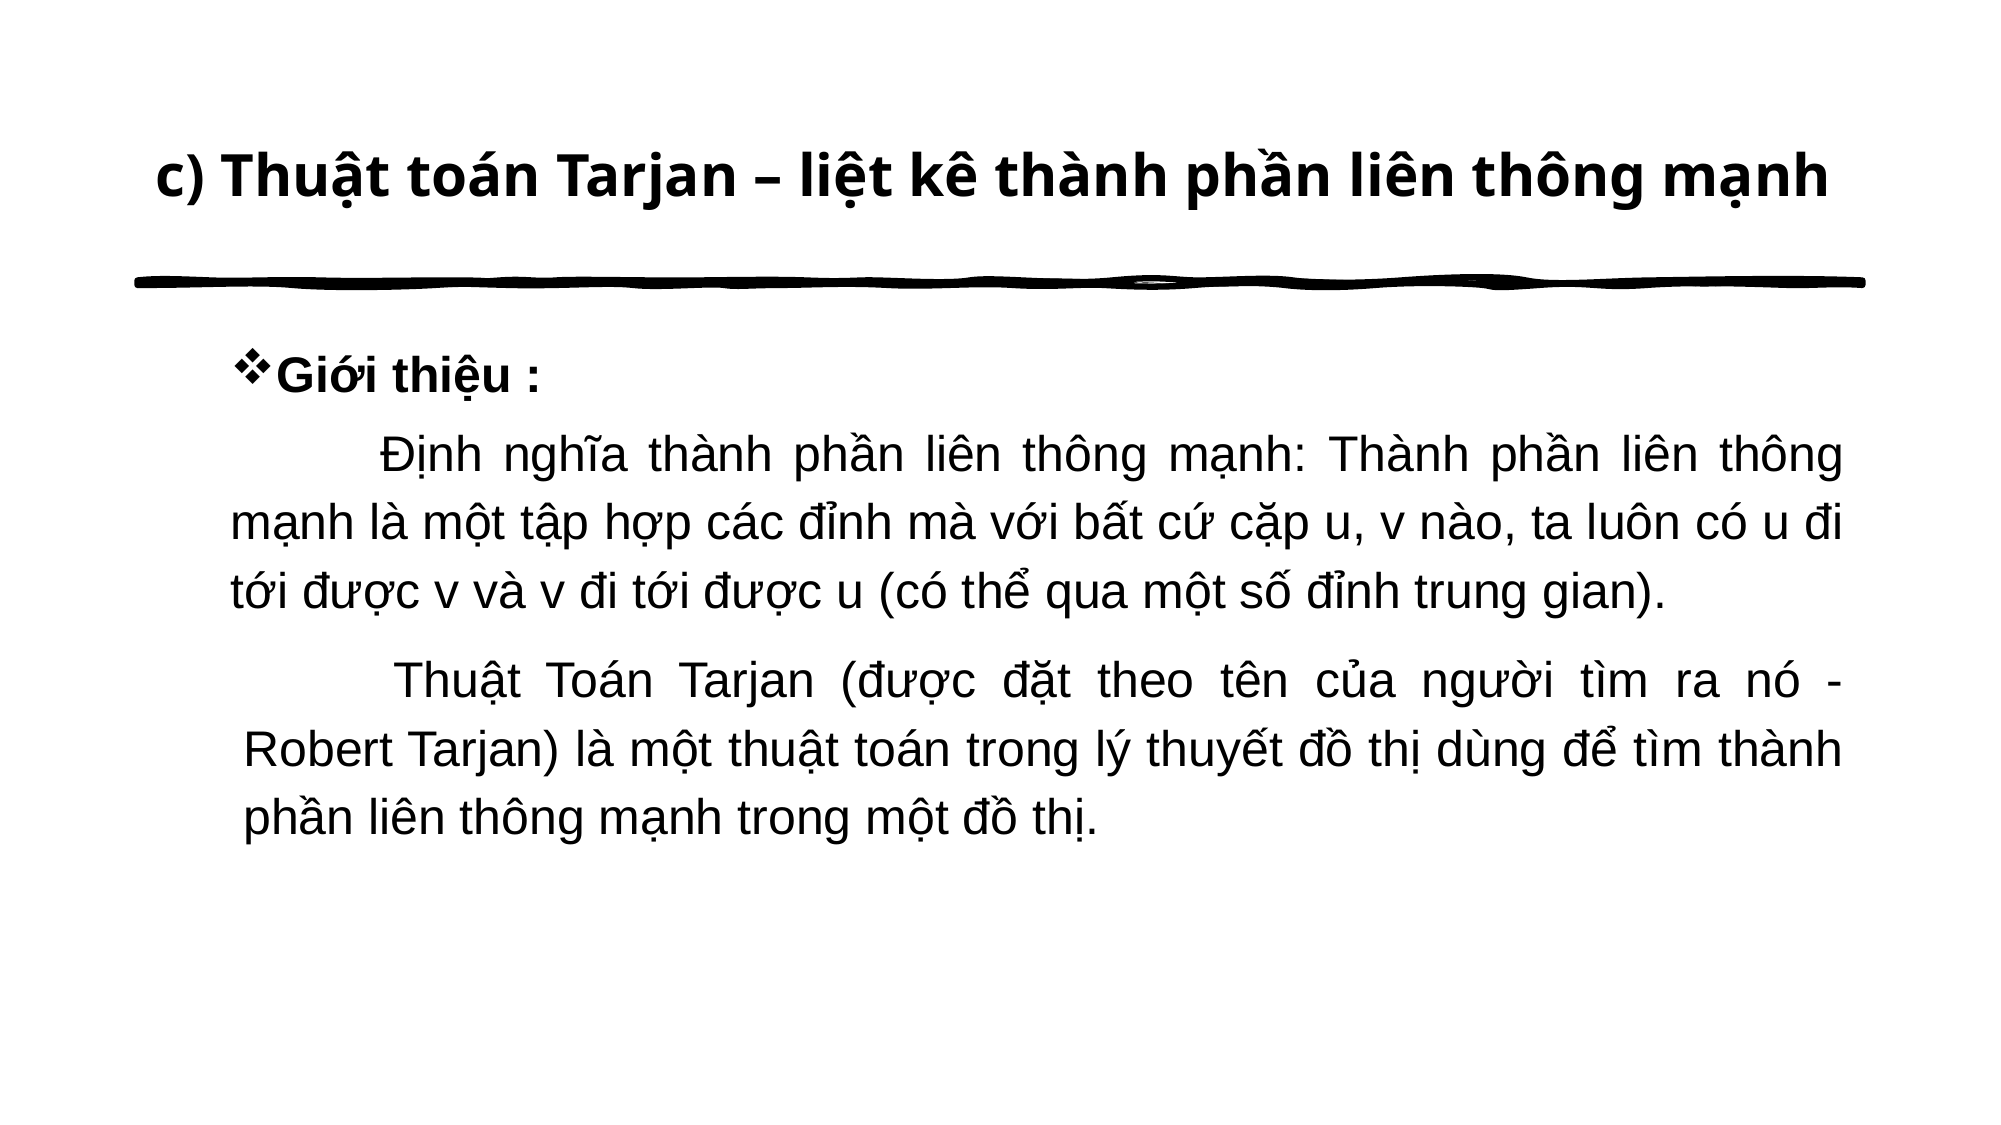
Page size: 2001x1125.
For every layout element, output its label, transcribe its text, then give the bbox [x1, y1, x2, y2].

title c) Thuật toán Tarjan – liệt kê thành phần liên thông mạnh [137, 59, 1863, 278]
list Giới thiệu : Định nghĩa thành phần liên thông mạnh: Thành phần liên thông mạnh là một tập hợp các đỉnh mà với bất cứ cặp u, v nào, ta luôn có u đi tới được v và v đi tới được u (có thể qua một số đỉnh trung gian). Thuật Toán Tarjan (được đặt theo tên của người tìm ra nó - Robert Tarjan) là một thuật toán trong lý thuyết đồ thị dùng để tìm thành phần liên thông mạnh trong một đồ thị. [137, 316, 1863, 1014]
